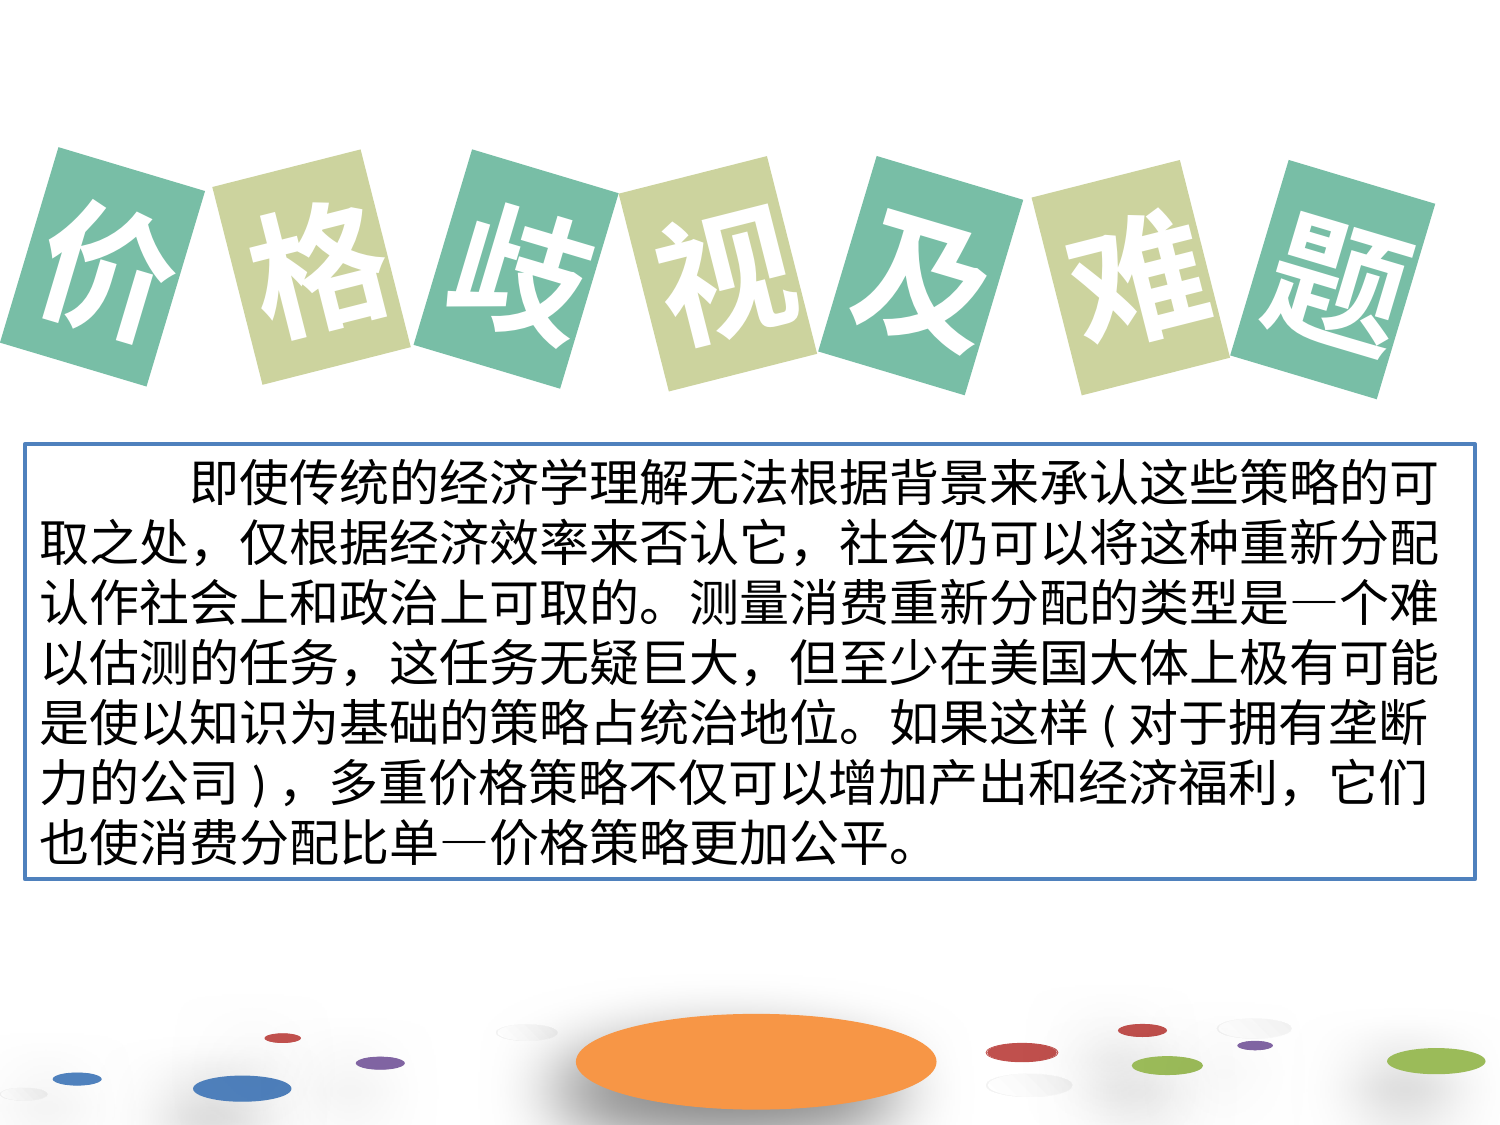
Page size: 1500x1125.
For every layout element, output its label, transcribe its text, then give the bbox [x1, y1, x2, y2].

text_box 难 [1029, 157, 1232, 398]
text_box 格 [210, 147, 413, 387]
text_box 价 [0, 145, 208, 389]
text_box 题 [1228, 157, 1438, 402]
text_box 即使传统的经济学理解无法根据背景来承认这些策略的可取之处，仅根据经济效率来否认它，社会仍可以将这种重新分配认作社会上和政治上可取的。测量消费重新分配的类型是—个难以估测的任务，这任务无疑巨大，但至少在美国大体上极有可能是使以知识为基础的策略占统治地位。如果这样(对于拥有垄断力的公司)，多重价格策略不仅可以增加产出和经济福利，它们也使消费分配比单—价格策略更加公平。 [23, 442, 1477, 881]
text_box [0, 1013, 1486, 1110]
text_box 及 [818, 153, 1026, 398]
text_box 视 [616, 154, 820, 394]
text_box 歧 [412, 147, 619, 391]
